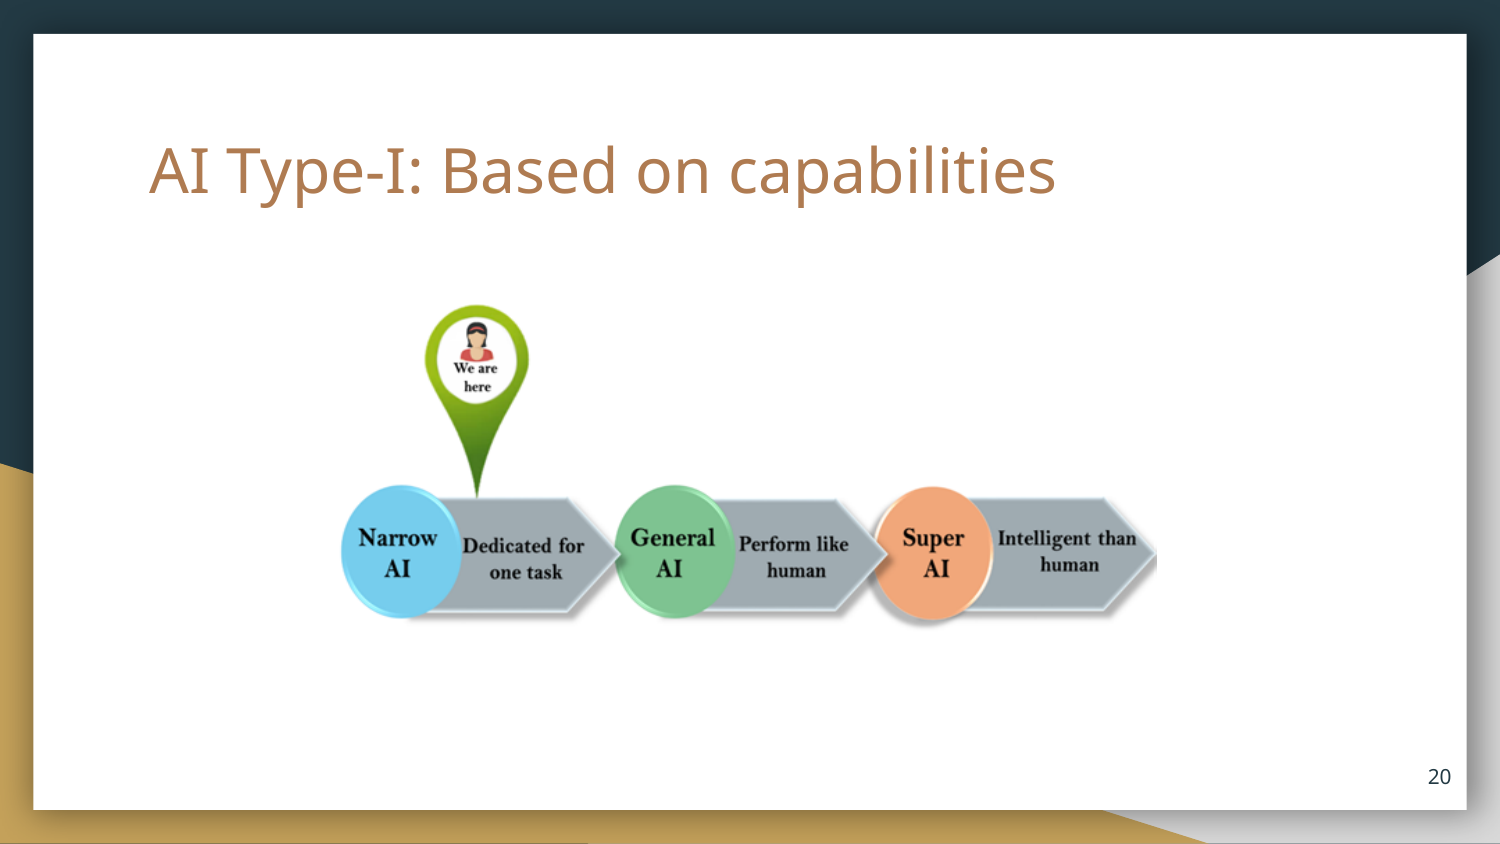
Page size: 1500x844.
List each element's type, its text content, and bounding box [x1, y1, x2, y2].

title AI Type-I: Based on capabilities [134, 116, 1366, 273]
picture [322, 302, 1158, 642]
slide_number 20 [1376, 745, 1467, 810]
